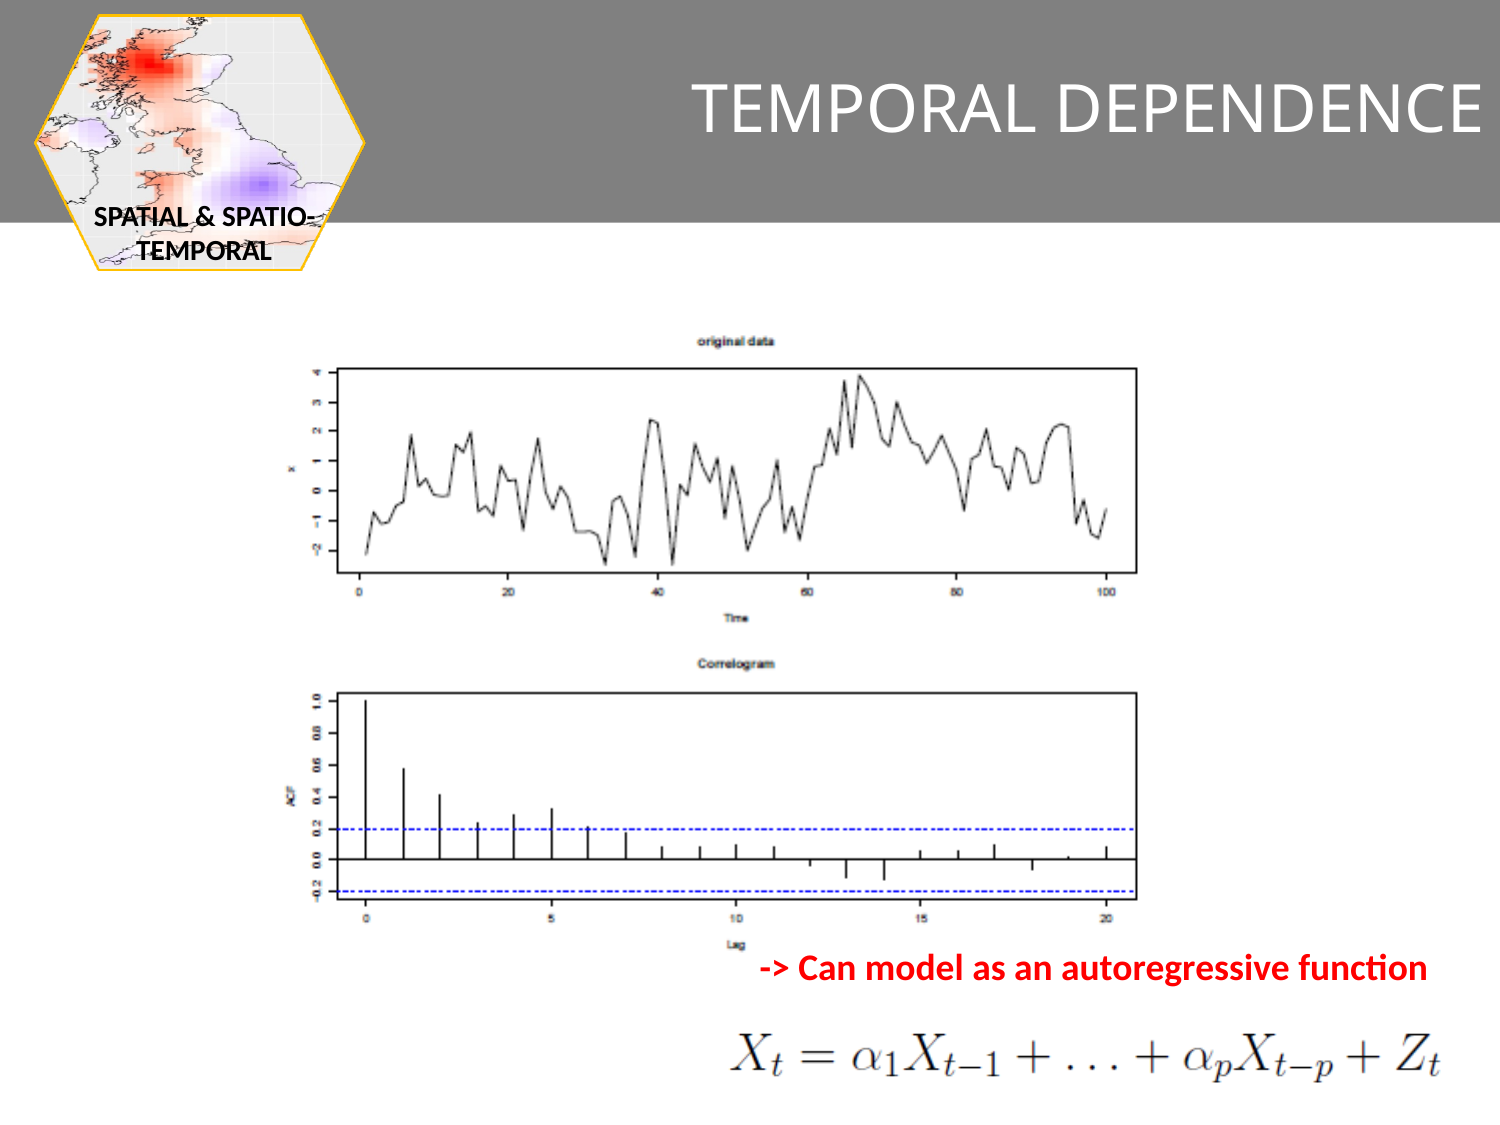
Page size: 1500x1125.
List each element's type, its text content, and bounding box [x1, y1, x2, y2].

text_box SPATIAL & SPATIO-TEMPORAL [74, 271, 334, 275]
picture [33, 14, 366, 271]
title TEMPORAL Dependence [0, 0, 1500, 223]
picture [271, 306, 1500, 1122]
text_box -> Can model as an autoregressive function [1218, 935, 1468, 996]
